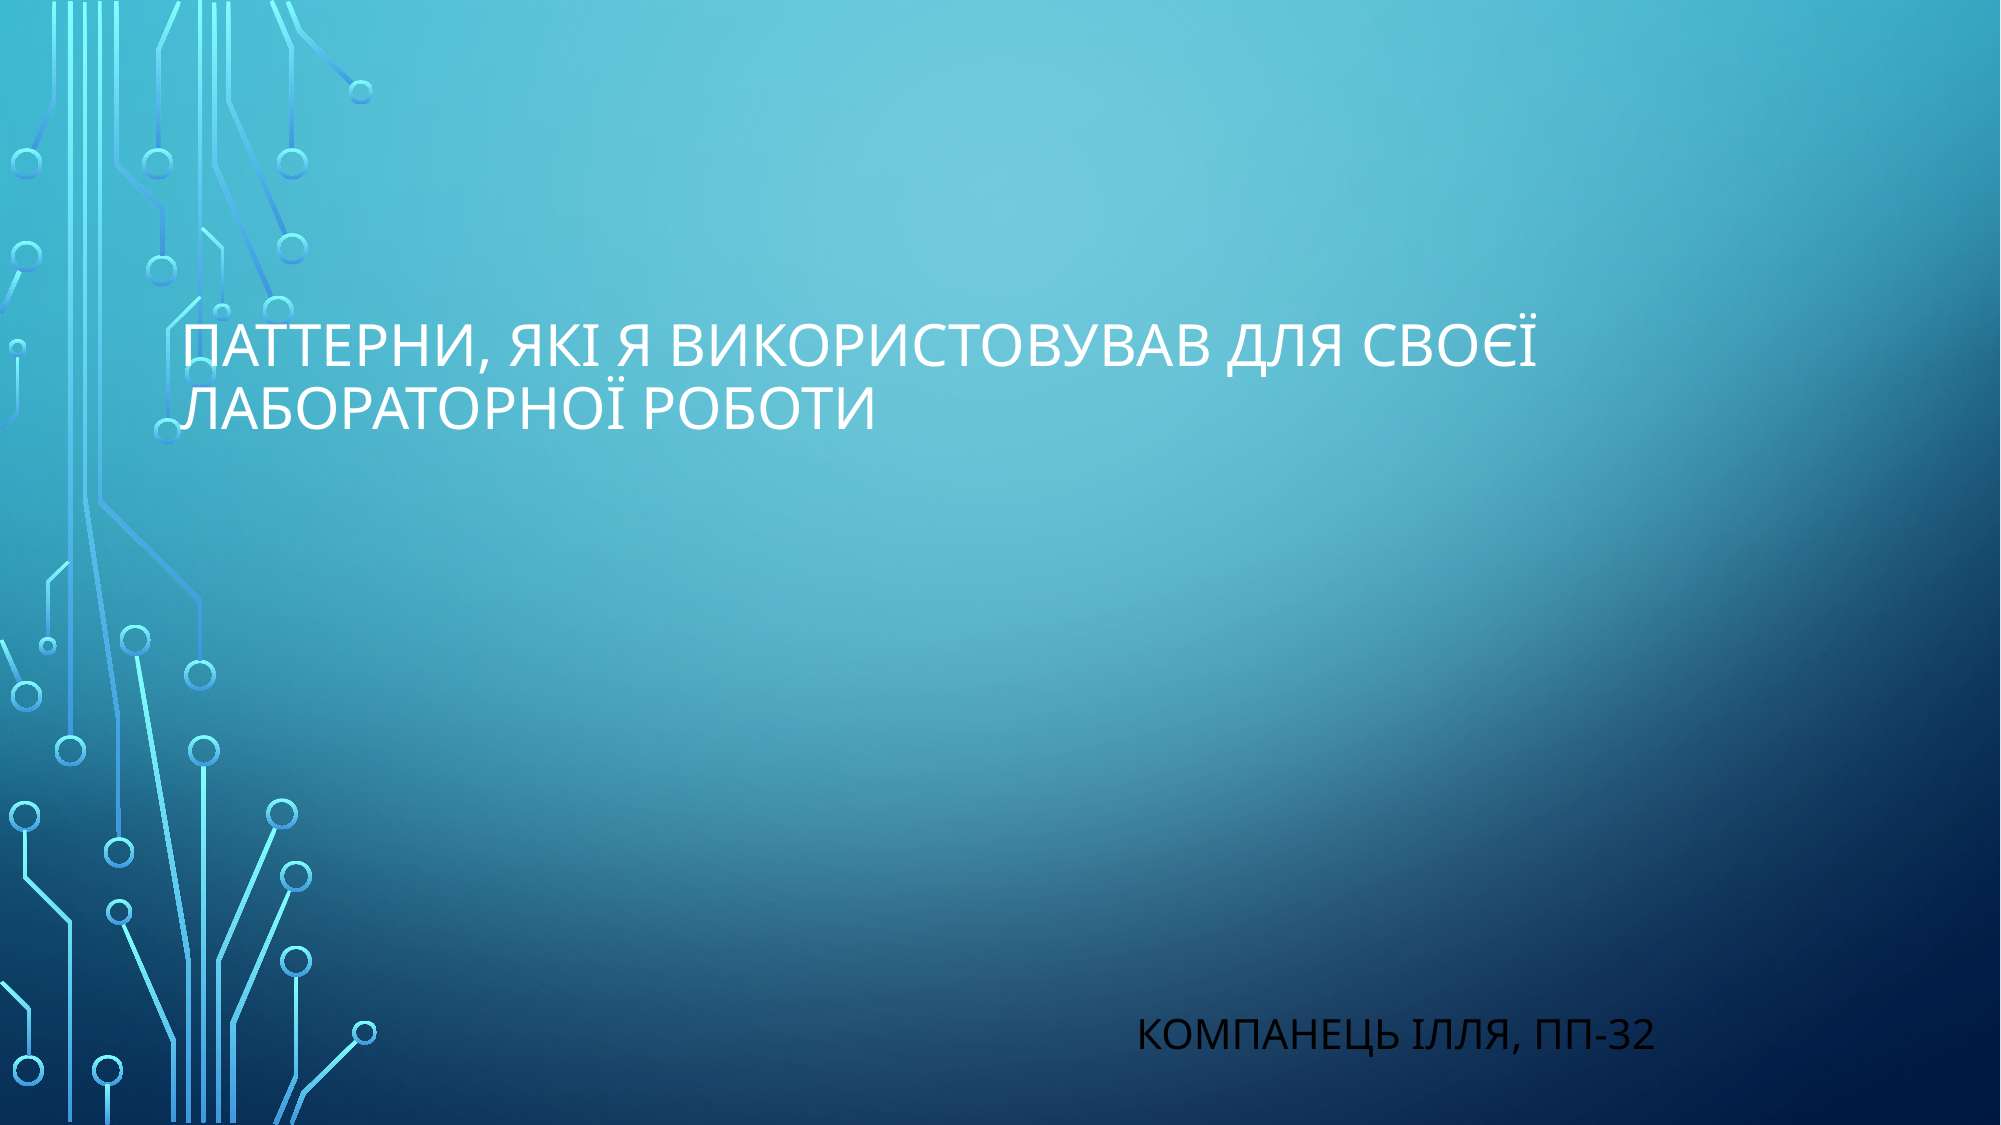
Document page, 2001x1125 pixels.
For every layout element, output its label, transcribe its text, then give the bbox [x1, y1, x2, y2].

subtitle Компанець Ілля, ПП-32 [1121, 990, 1697, 1125]
title паттерни, які я використовував для своєї лабораторної роботи [165, 76, 1644, 450]
